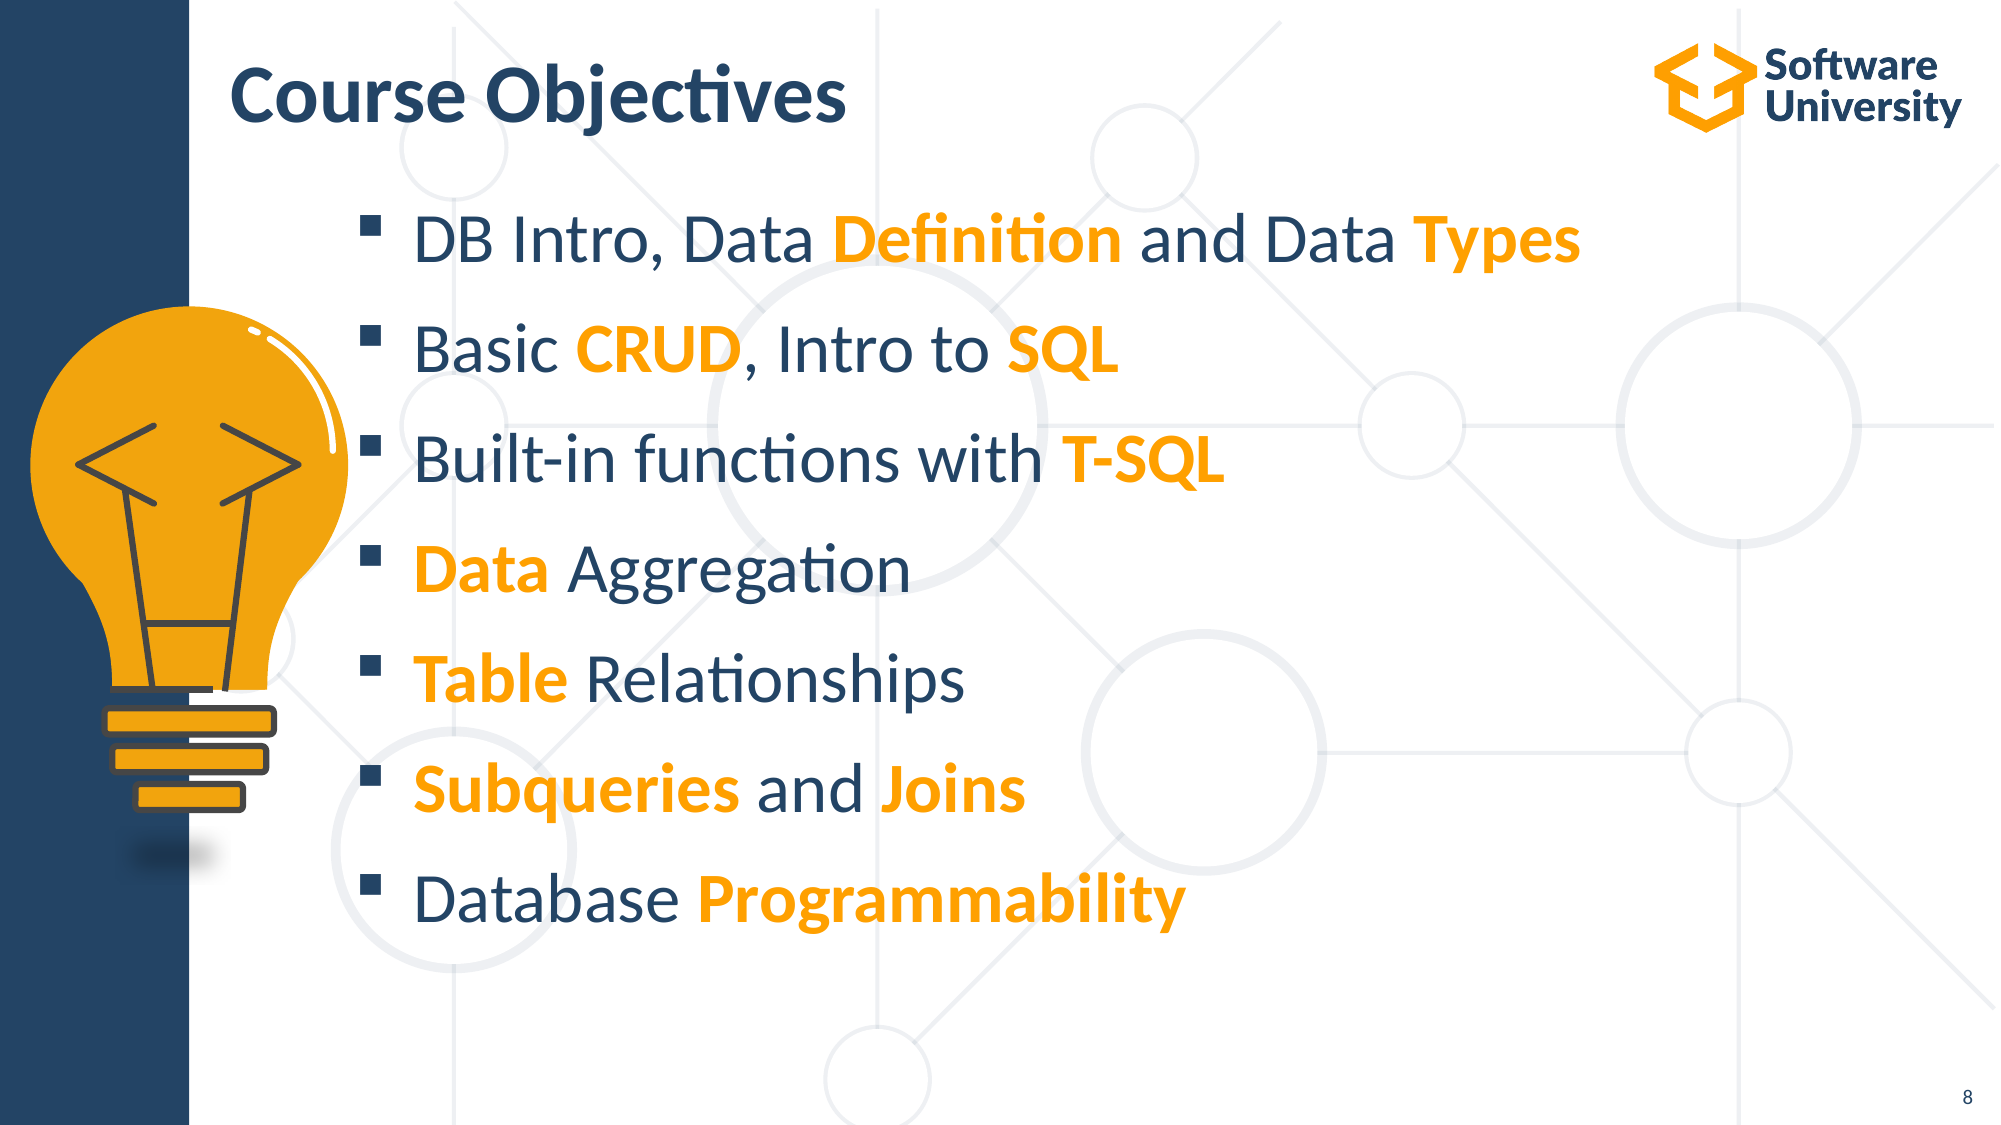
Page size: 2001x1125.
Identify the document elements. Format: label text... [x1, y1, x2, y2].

picture [1641, 31, 1973, 145]
title Course Objectives [212, 16, 1628, 162]
list DB Intro, Data Definition and Data Types Basic CRUD, Intro to SQL Built-in functions with T-SQL Data Aggregation Table Relationships Subqueries and Joins Database Programmability [336, 186, 1999, 1096]
text_box 8 [1927, 1067, 1989, 1117]
